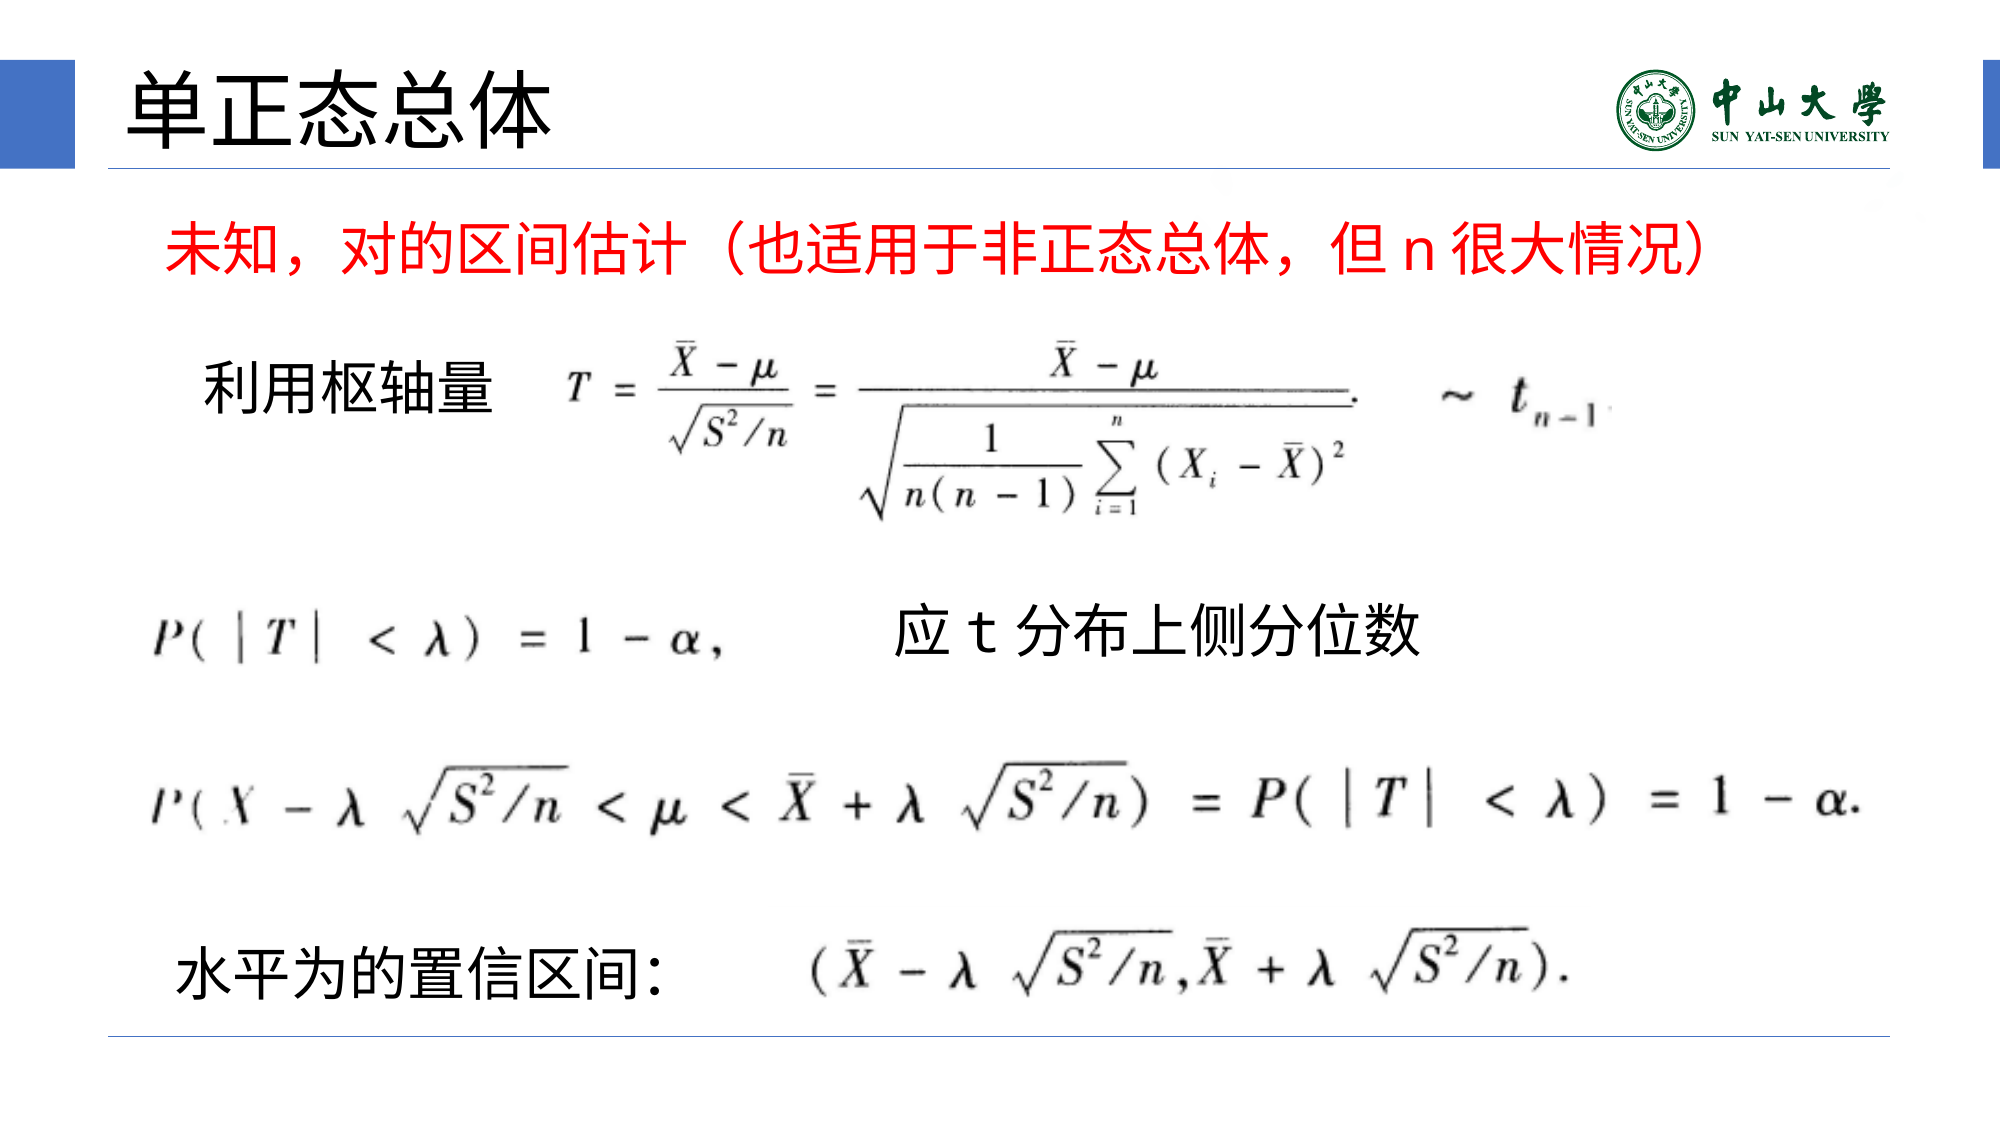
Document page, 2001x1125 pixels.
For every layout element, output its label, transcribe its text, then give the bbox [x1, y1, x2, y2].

text_box 利用枢轴量 [189, 343, 511, 429]
picture [551, 317, 1382, 541]
title 单正态总体 [108, 59, 1614, 169]
picture [126, 749, 1884, 843]
picture [1420, 317, 1612, 477]
picture [767, 905, 1591, 1007]
picture [121, 593, 755, 680]
